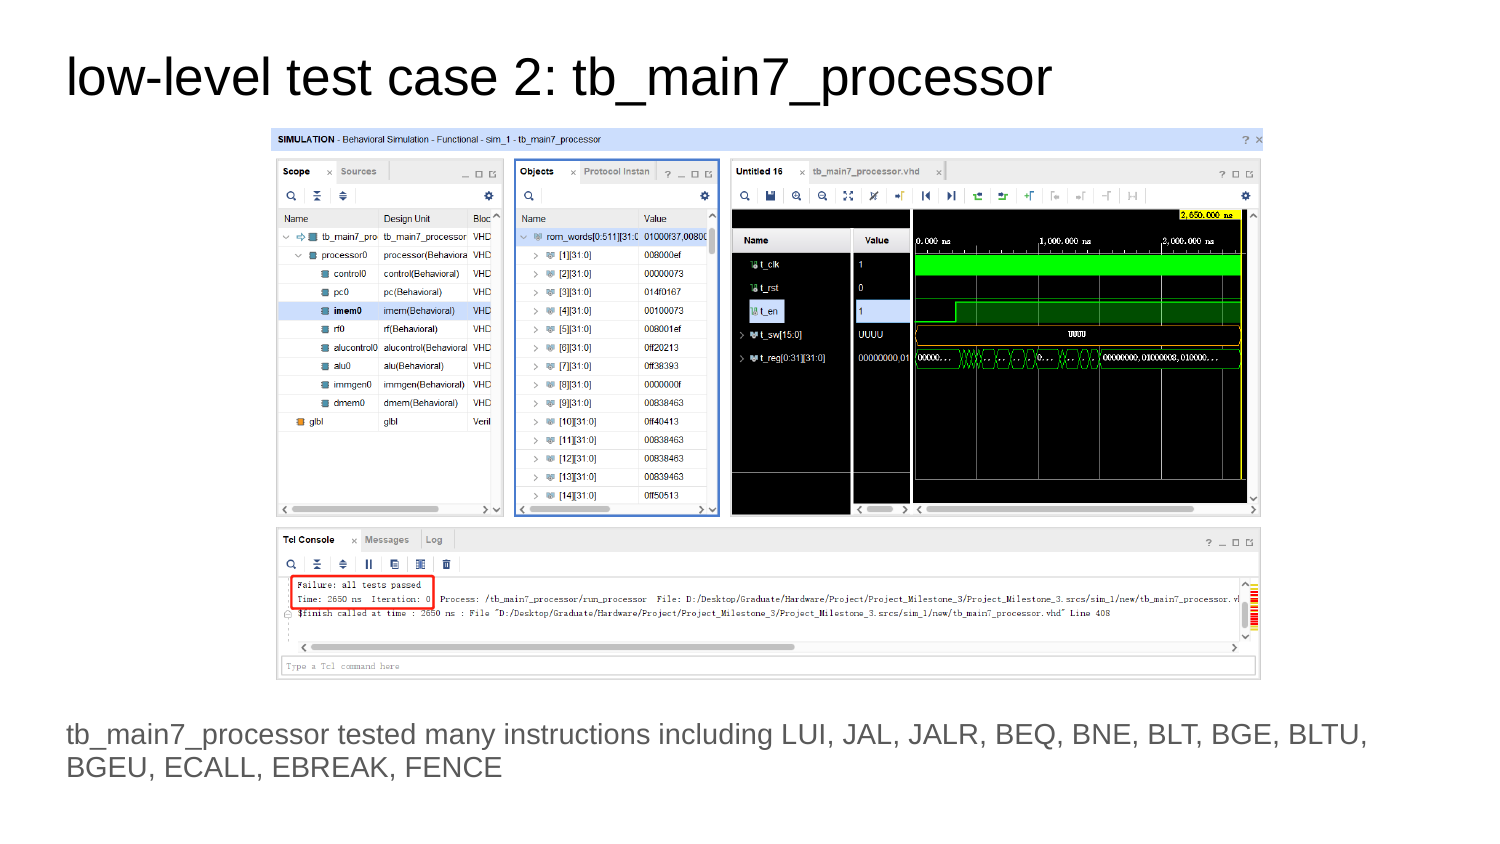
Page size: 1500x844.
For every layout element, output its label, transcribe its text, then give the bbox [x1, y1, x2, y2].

picture [270, 128, 1263, 680]
title low-level test case 2: tb_main7_processor [51, 27, 1449, 122]
list tb_main7_processor tested many instructions including LUI, JAL, JALR, BEQ, BNE, BLT, BGE, BLTU, BGEU, ECALL, EBREAK, FENCE [51, 703, 1449, 817]
